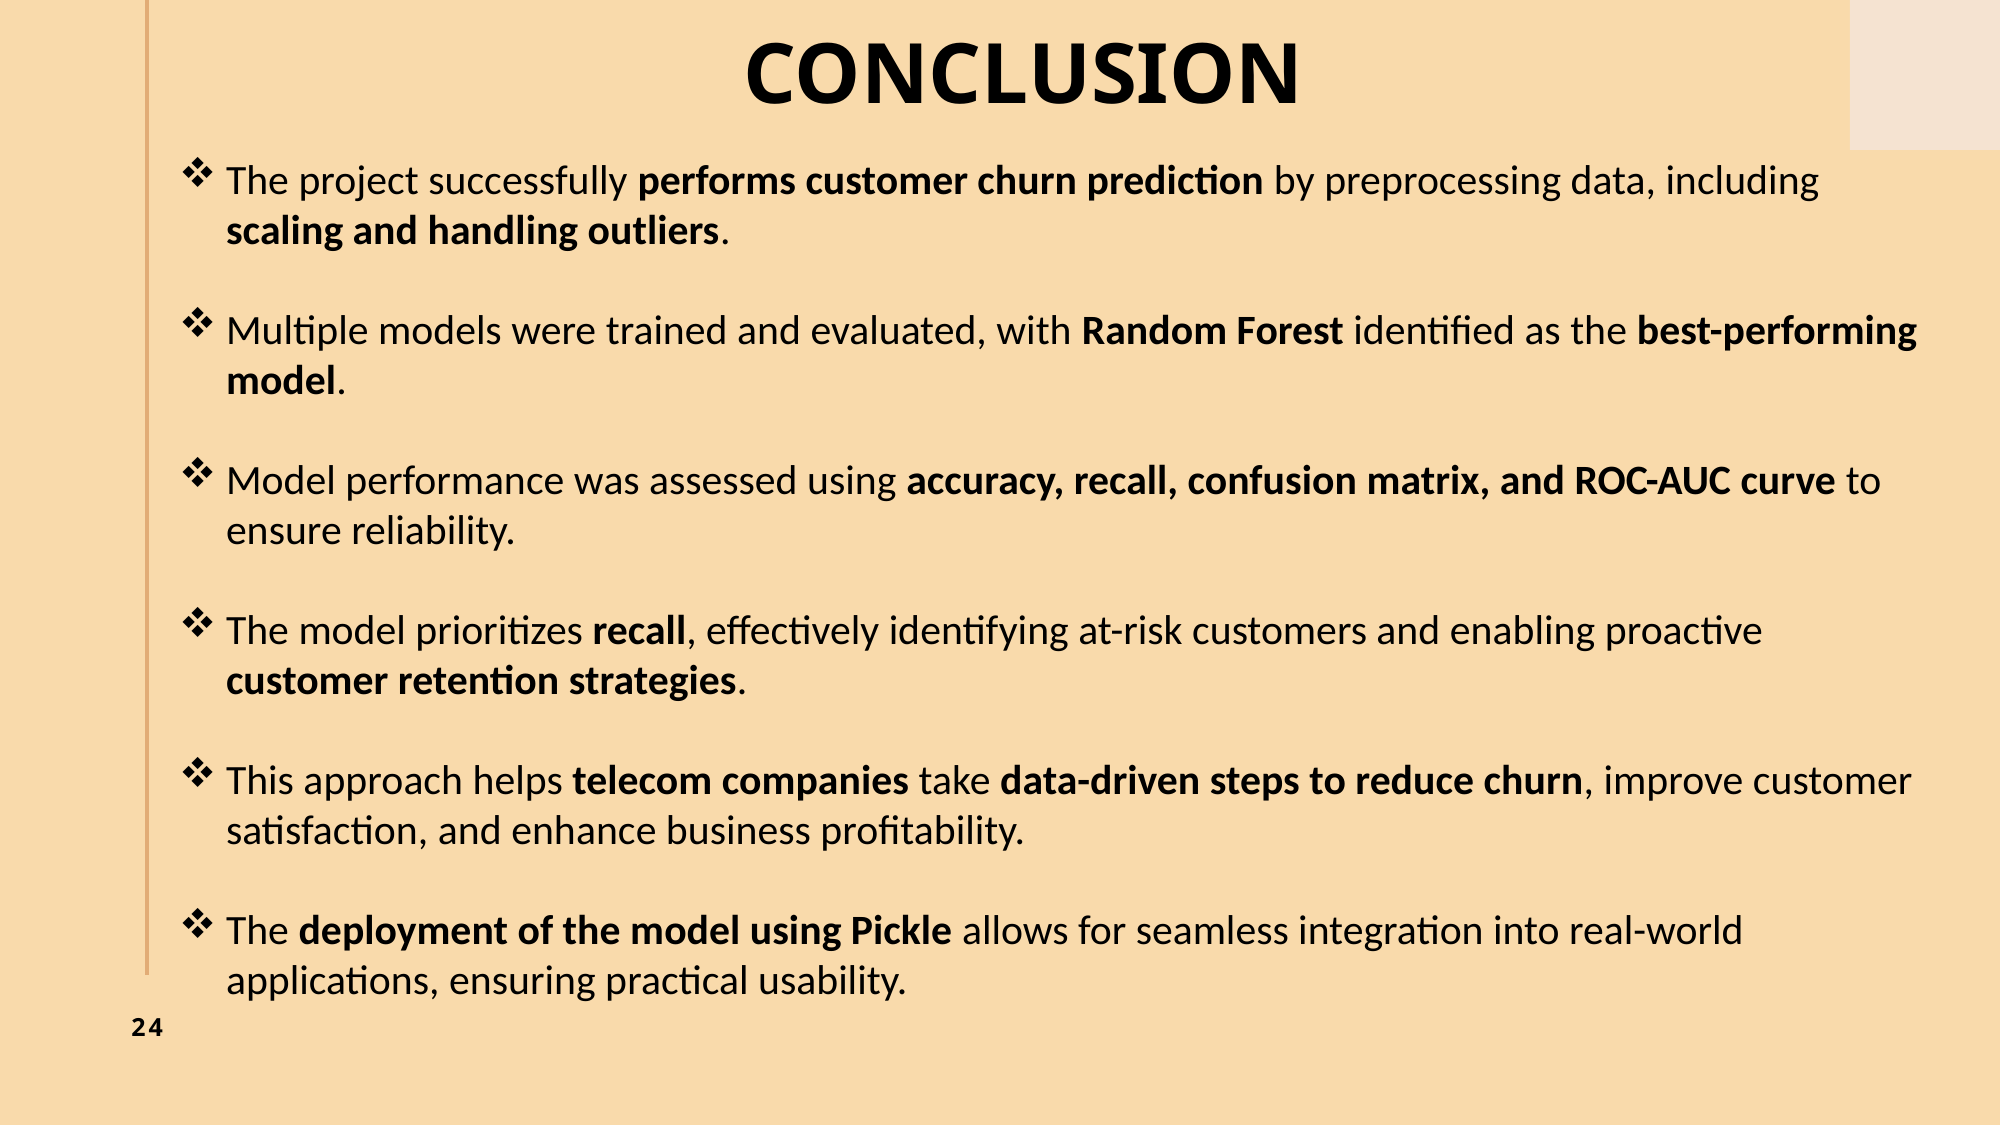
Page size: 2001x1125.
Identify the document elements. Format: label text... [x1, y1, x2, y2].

title CONCLUSION [226, 64, 1836, 145]
text_box The project successfully performs customer churn prediction by preprocessing data, including scaling and handling outliers. Multiple models were trained and evaluated, with Random Forest identified as the best-performing model. Model performance was assessed using accuracy, recall, confusion matrix, and ROC-AUC curve to ensure reliability. The model prioritizes recall, effectively identifying at-risk customers and enabling proactive customer retention strategies. This approach helps telecom companies take data-driven steps to reduce churn, improve customer satisfaction, and enhance business profitability. The deployment of the model using Pickle allows for seamless integration into real-world applications, ensuring practical usability. [164, 145, 1933, 1011]
slide_number 24 [67, 975, 227, 1082]
